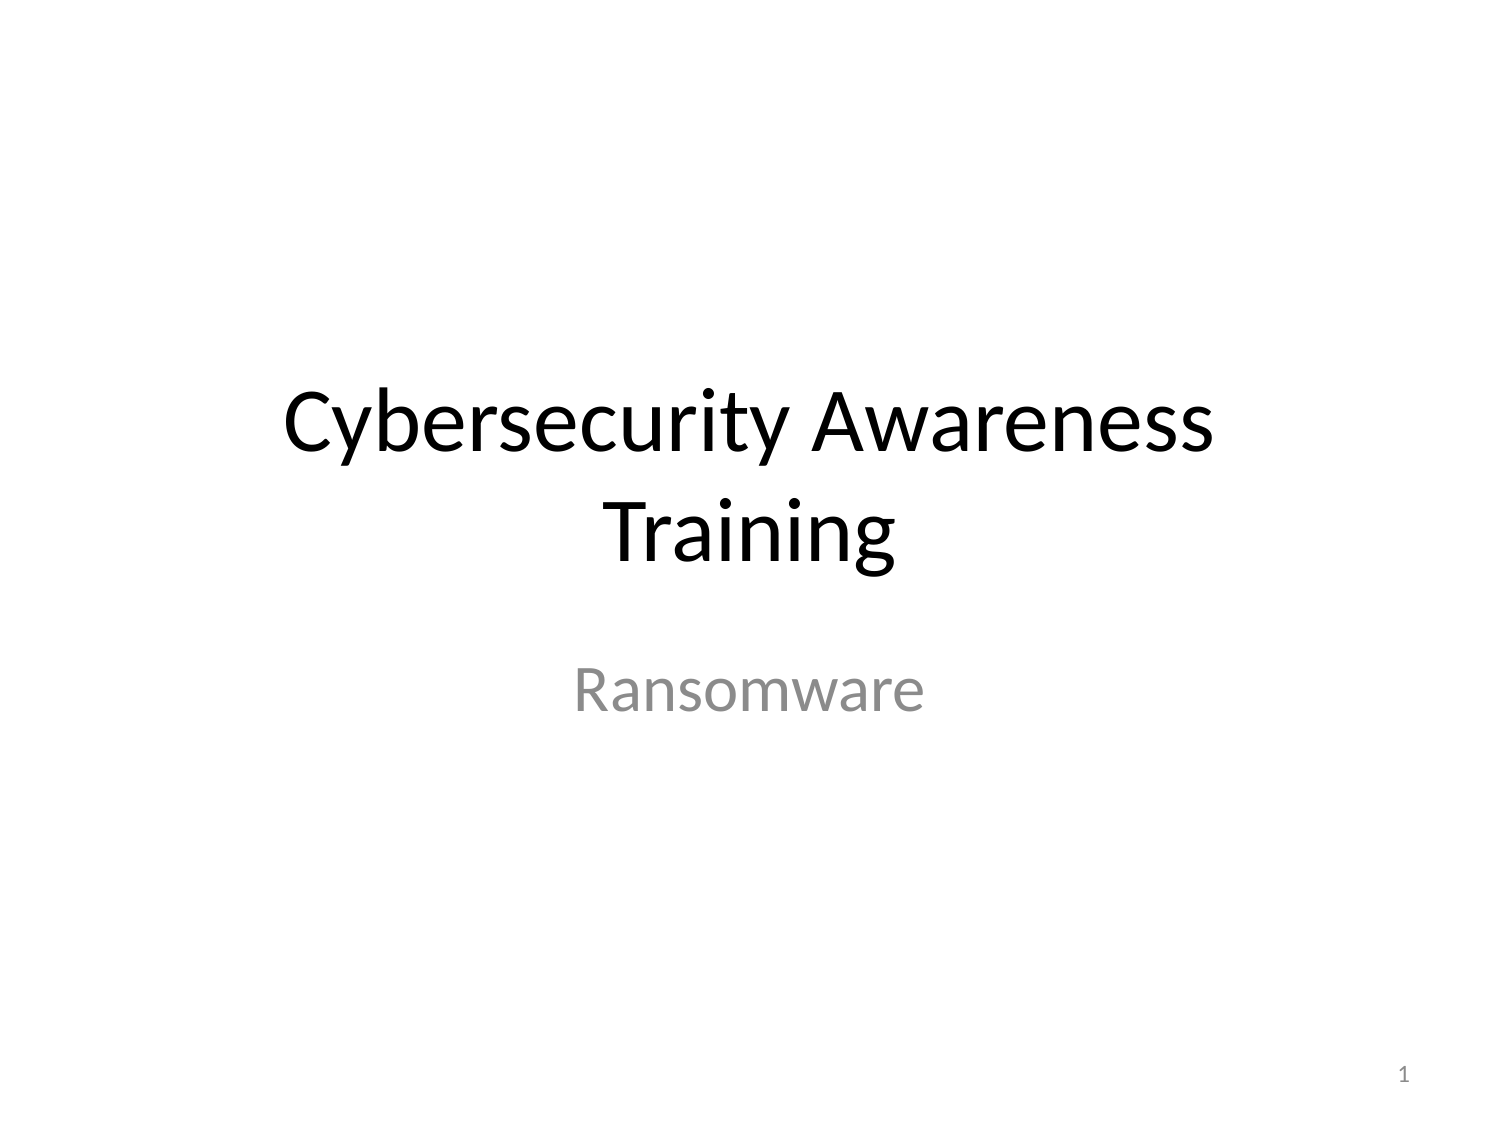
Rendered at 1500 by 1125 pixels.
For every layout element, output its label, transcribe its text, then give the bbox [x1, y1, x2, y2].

slide_number 1 [1074, 1042, 1425, 1103]
subtitle Ransomware [225, 637, 1275, 925]
title Cybersecurity Awareness Training [112, 349, 1388, 591]
